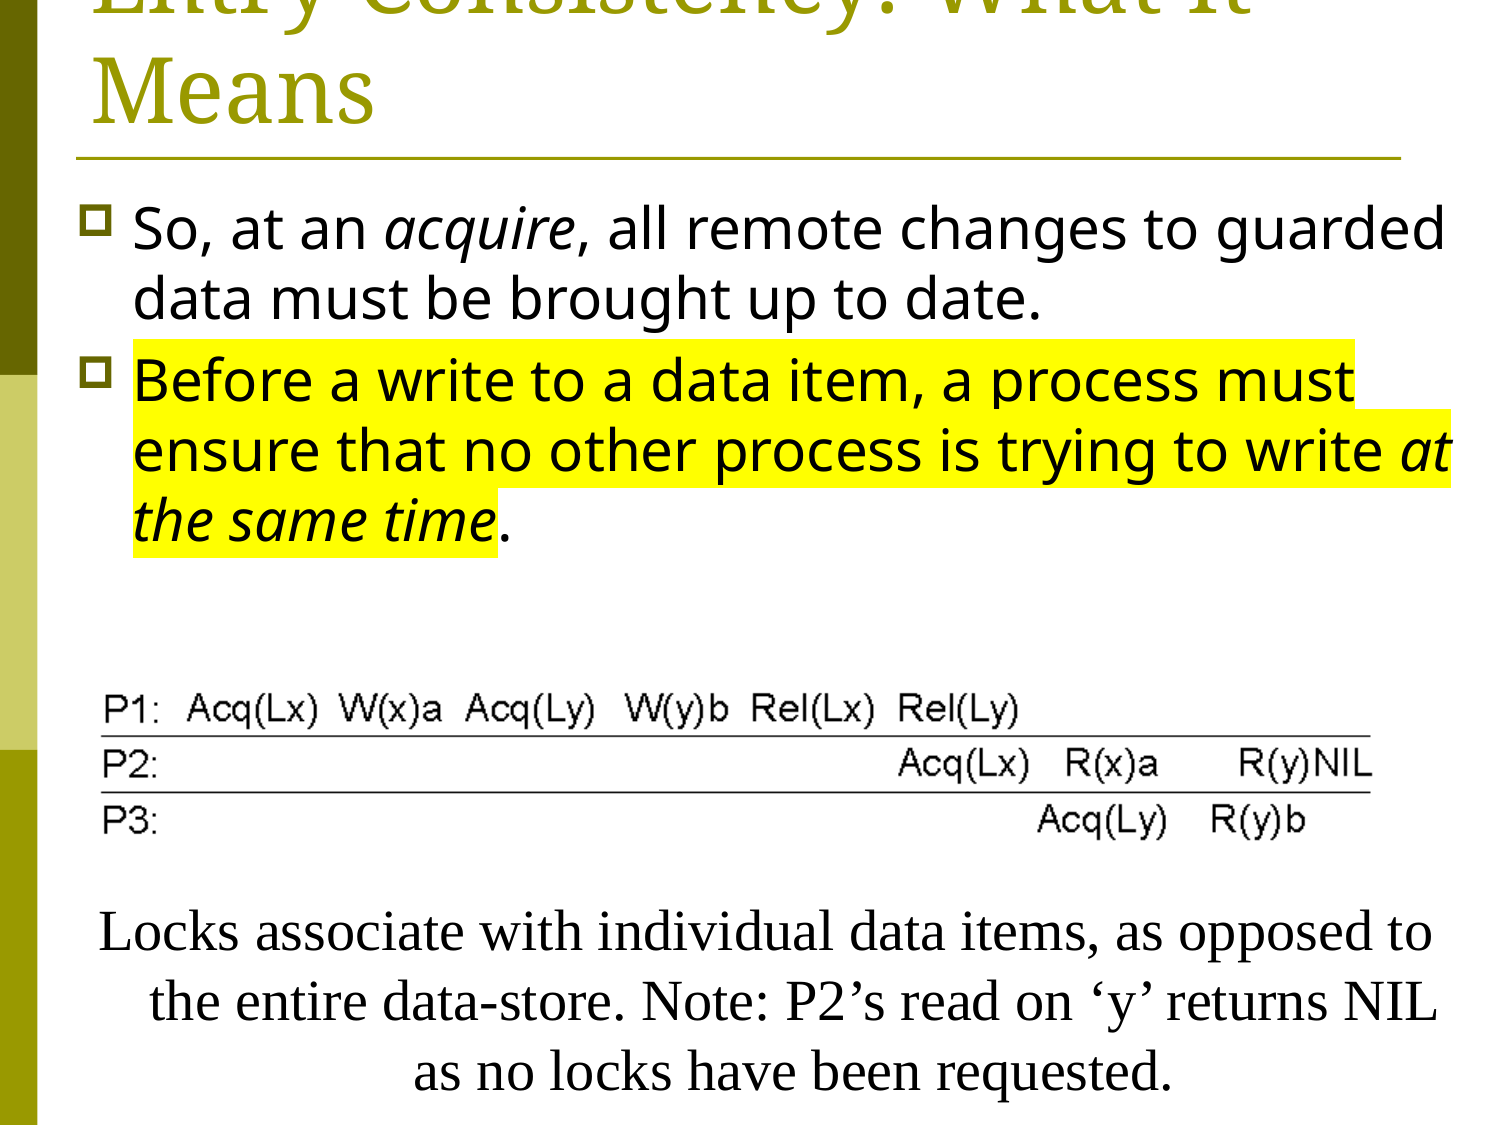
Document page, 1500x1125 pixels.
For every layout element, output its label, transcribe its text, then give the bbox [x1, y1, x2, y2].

list So, at an acquire, all remote changes to guarded data must be brought up to date. Before a write to a data item, a process must ensure that no other process is trying to write at the same time. [60, 183, 1486, 1125]
picture [54, 619, 1474, 895]
title Entry Consistency: What It Means [74, 24, 1463, 150]
text_box Locks associate with individual data items, as opposed to the entire data-store. Note: P2’s read on ‘y’ returns NIL as no locks have been requested. [63, 895, 1469, 1125]
